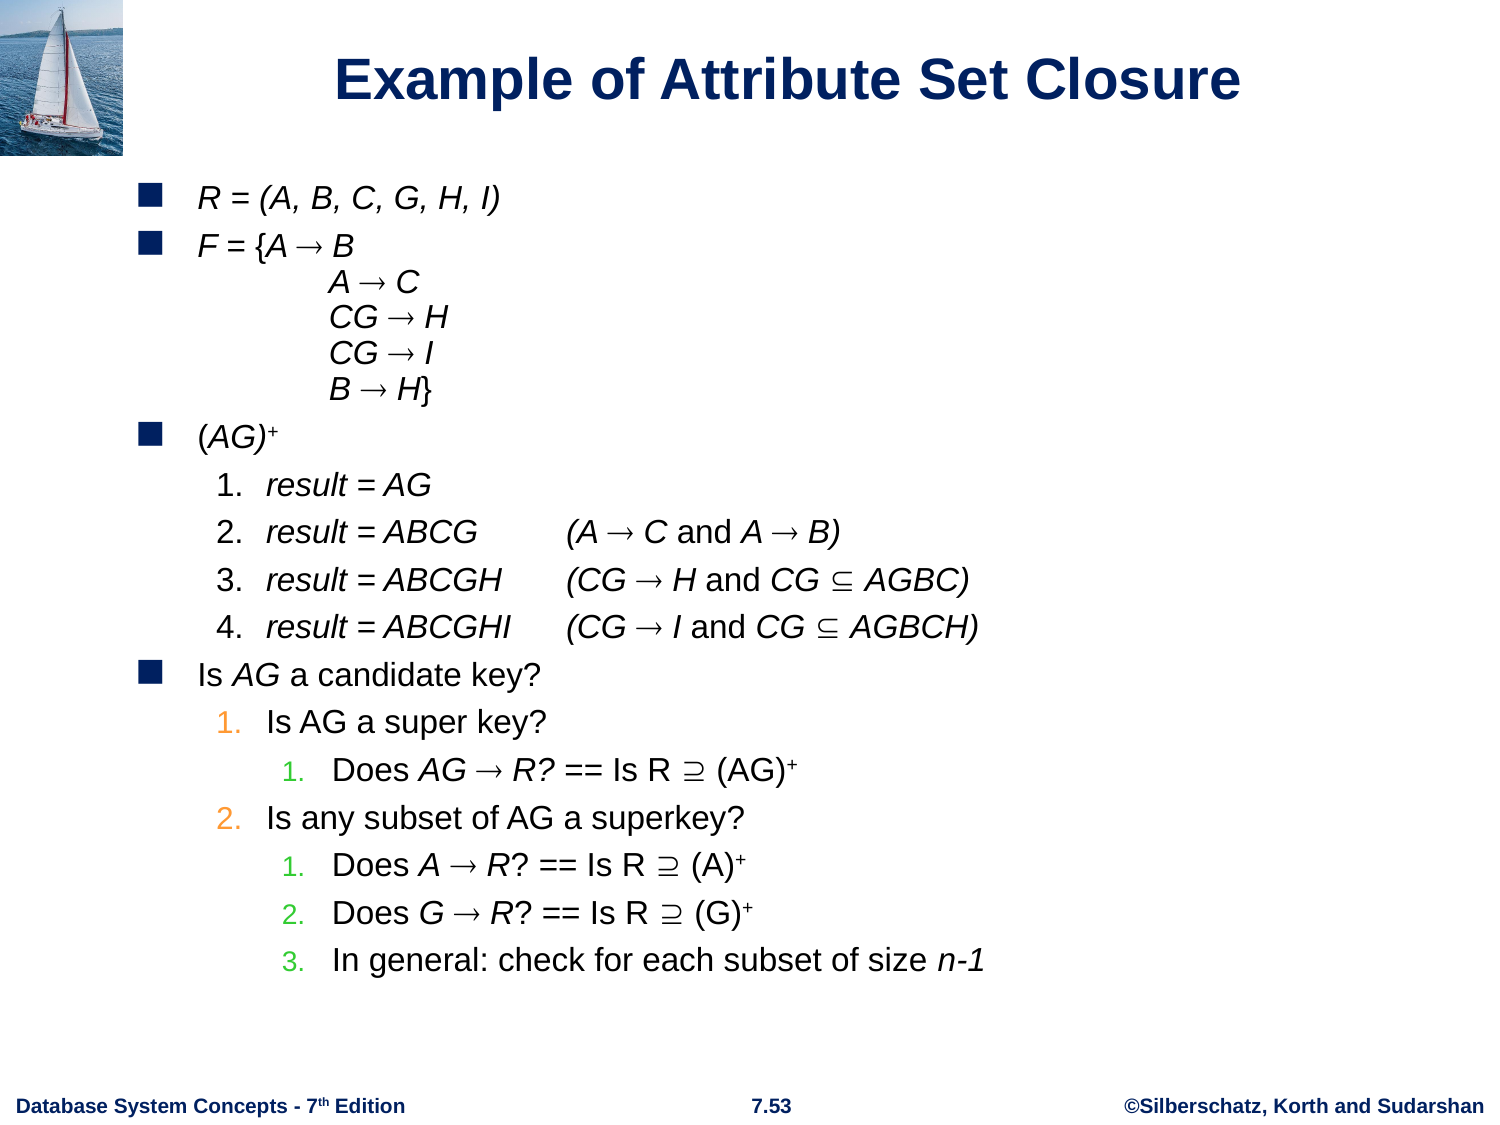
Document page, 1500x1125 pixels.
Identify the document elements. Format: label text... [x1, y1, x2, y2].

title Example of Attribute Set Closure [125, 18, 1452, 120]
list R = (A, B, C, G, H, I) F = {A  B A  C CG  H CG  I B  H} (AG)+ 1. result = AG 2. result = ABCG (A  C and A  B) 3. result = ABCGH (CG  H and CG  AGBC) 4. result = ABCGHI (CG  I and CG  AGBCH) Is AG a candidate key? Is AG a super key? Does AG  R? == Is R  (AG)+ Is any subset of AG a superkey? Does A  R? == Is R  (A)+ Does G  R? == Is R  (G)+ In general: check for each subset of size n-1 [126, 173, 1297, 1043]
picture [0, 0, 123, 156]
